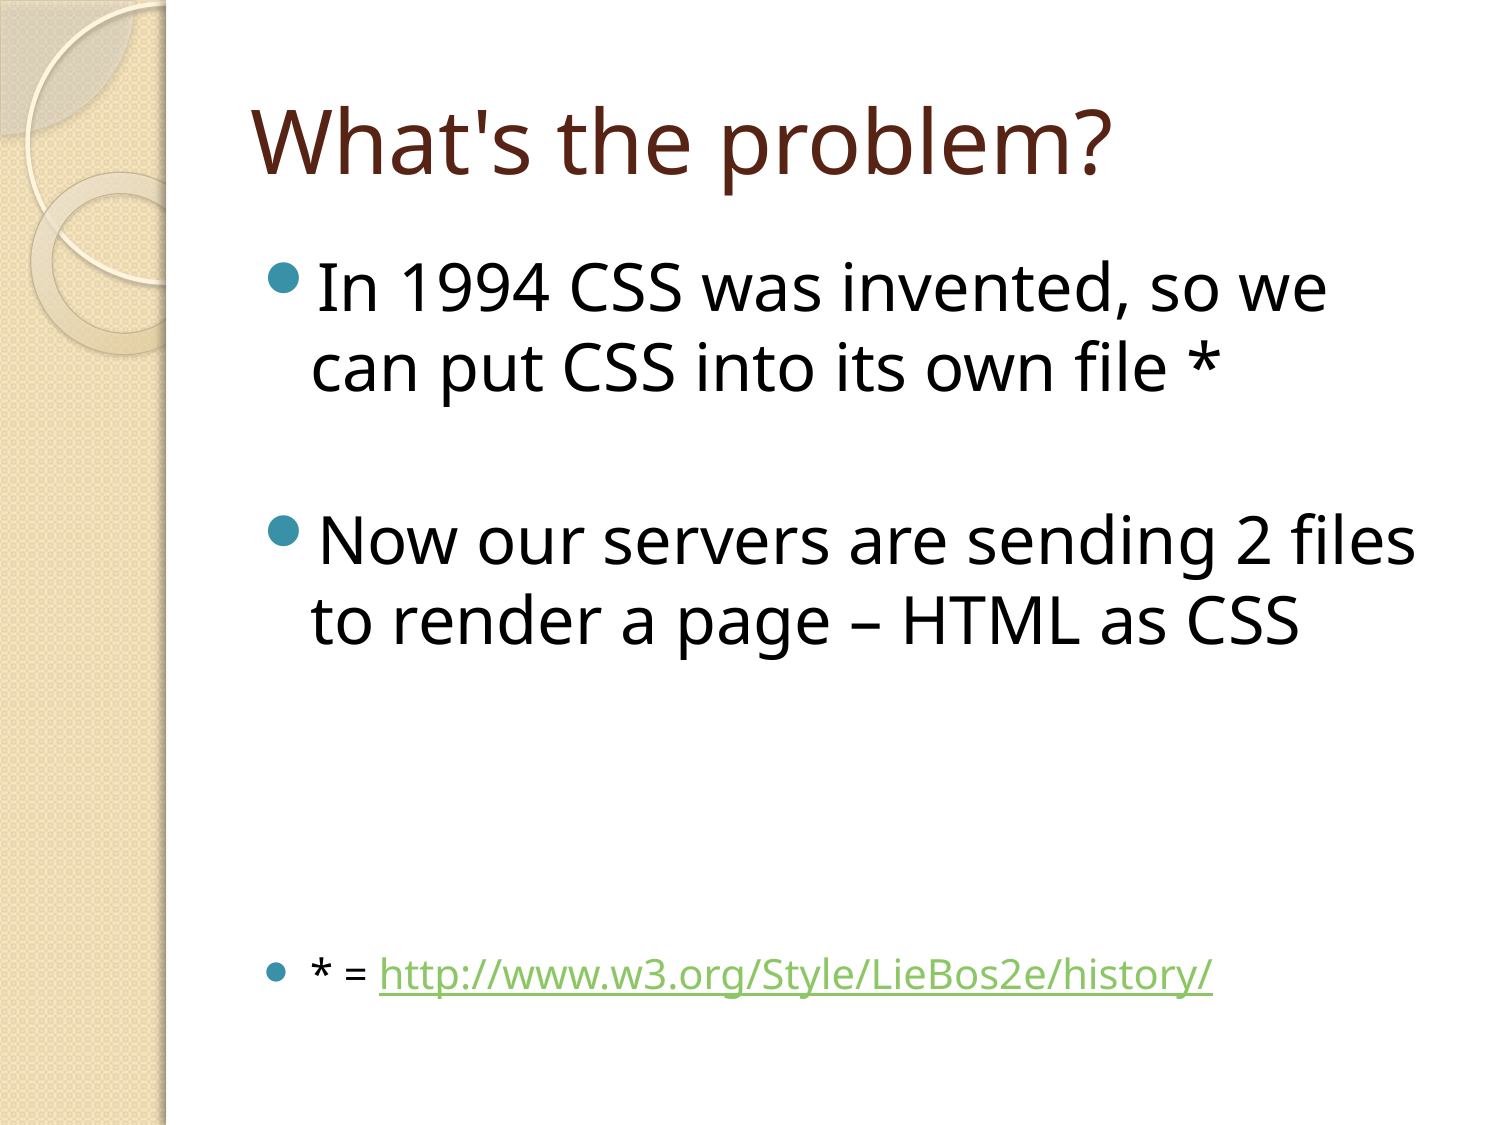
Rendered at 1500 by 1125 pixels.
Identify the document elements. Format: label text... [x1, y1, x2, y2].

title What's the problem? [235, 45, 1466, 233]
list In 1994 CSS was invented, so we can put CSS into its own file * Now our servers are sending 2 files to render a page – HTML as CSS * = http://www.w3.org/Style/LieBos2e/history/ [235, 237, 1466, 1025]
